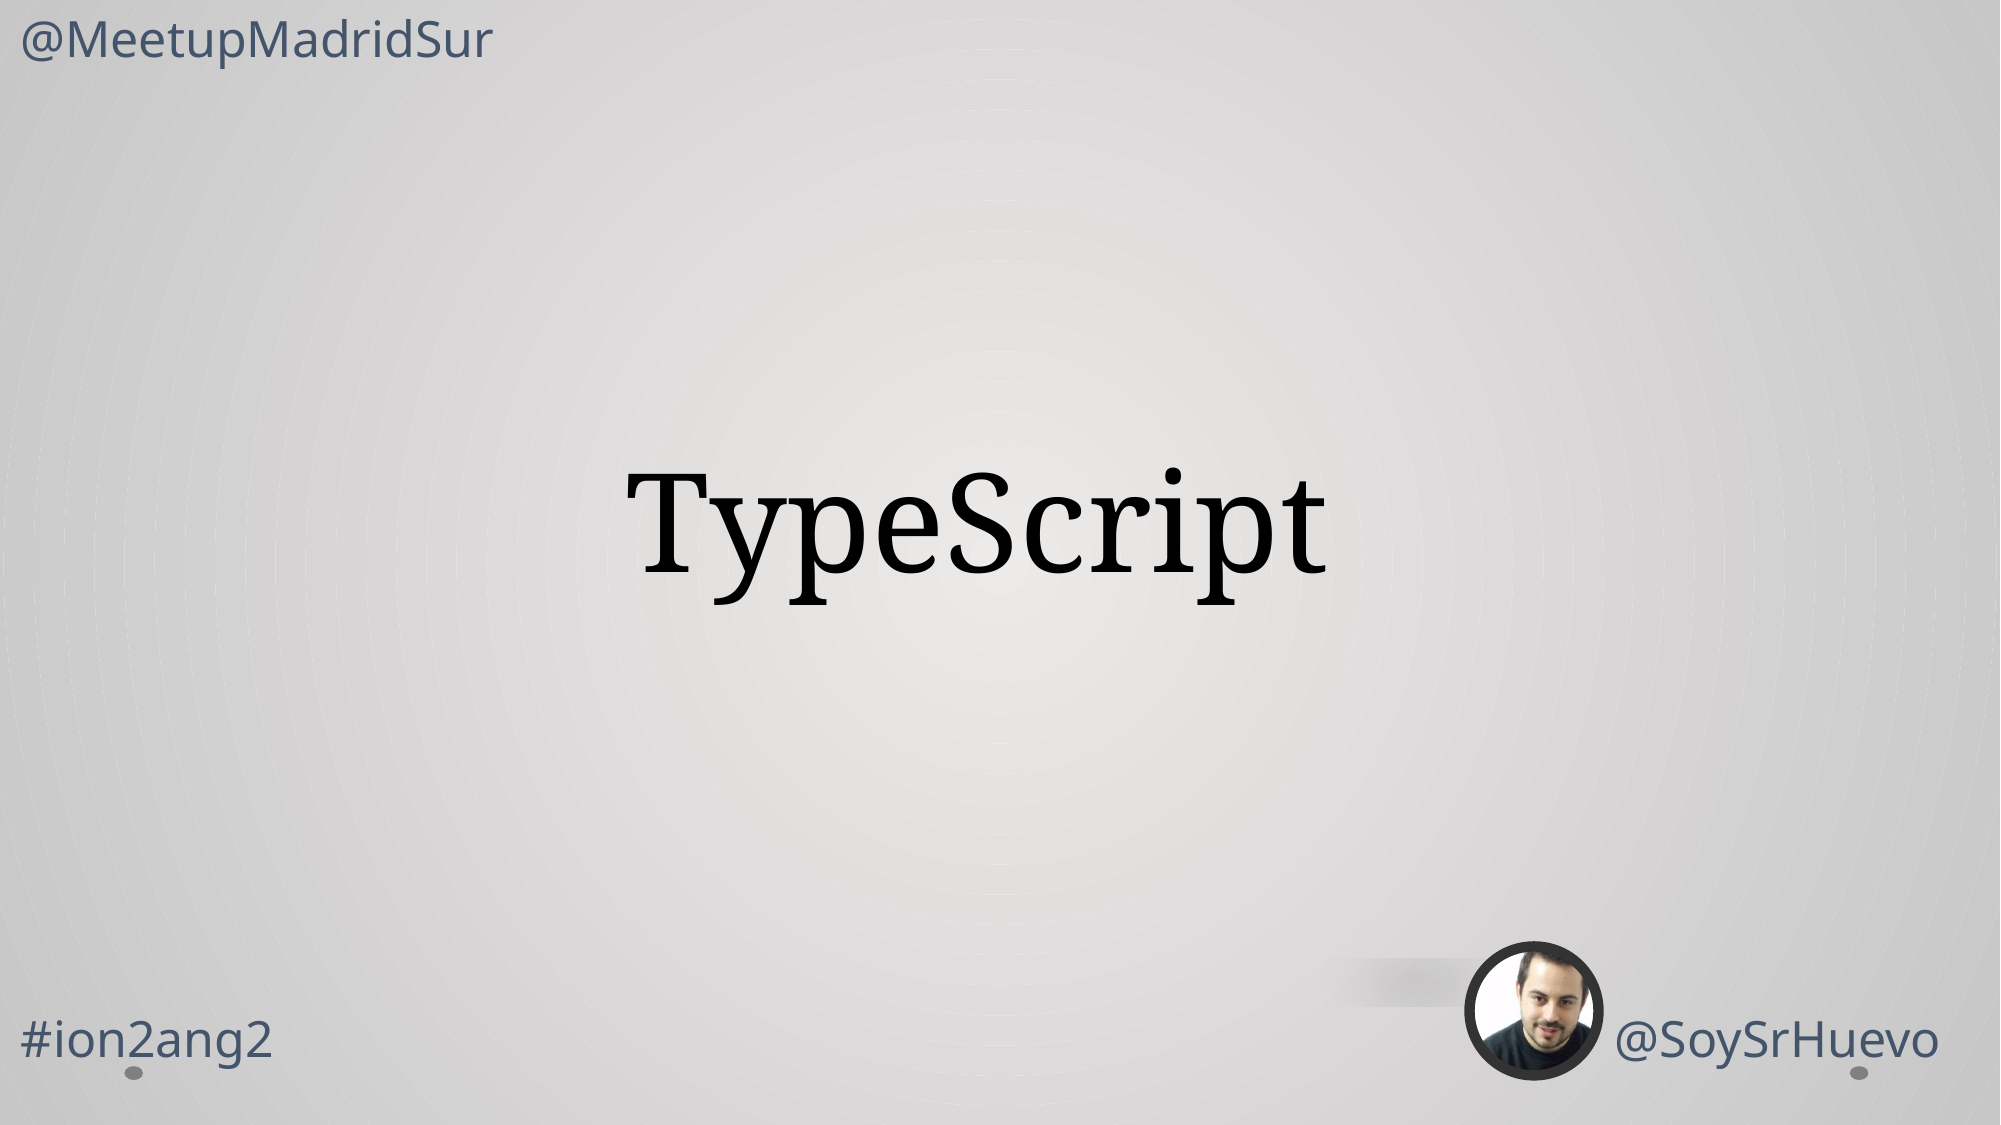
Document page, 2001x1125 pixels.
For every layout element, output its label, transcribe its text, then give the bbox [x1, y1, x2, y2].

text_box @MeetupMadridSur [5, 0, 510, 75]
text_box @SoySrHuevo [1600, 999, 1957, 1075]
picture [1469, 946, 1599, 1076]
list TypeScript [610, 427, 1470, 615]
text_box #ion2ang2 [6, 999, 290, 1075]
